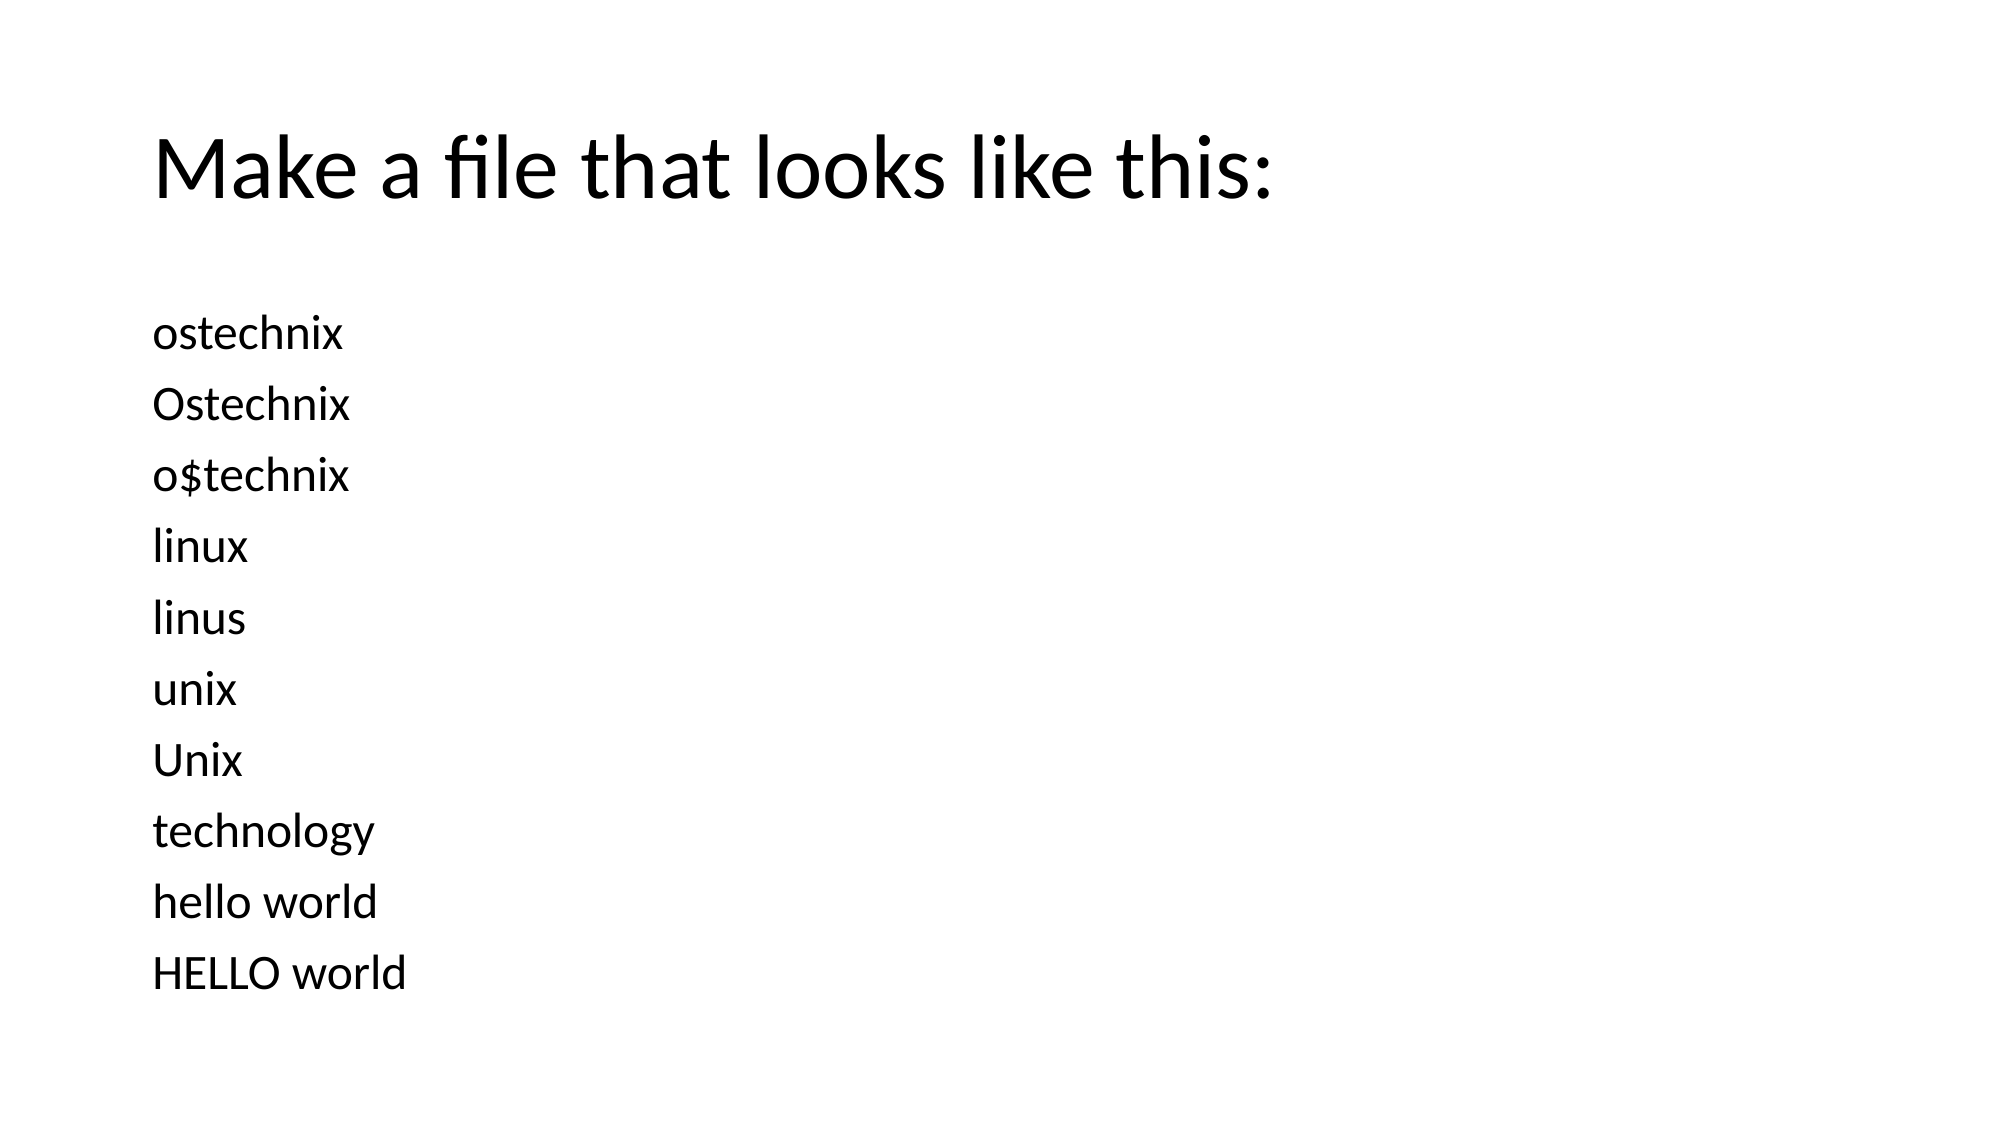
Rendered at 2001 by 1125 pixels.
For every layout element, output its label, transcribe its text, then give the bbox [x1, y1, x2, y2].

list ostechnix Ostechnix o$technix linux linus unix Unix technology hello world HELLO world [137, 299, 1863, 1014]
title Make a file that looks like this: [137, 59, 1863, 278]
